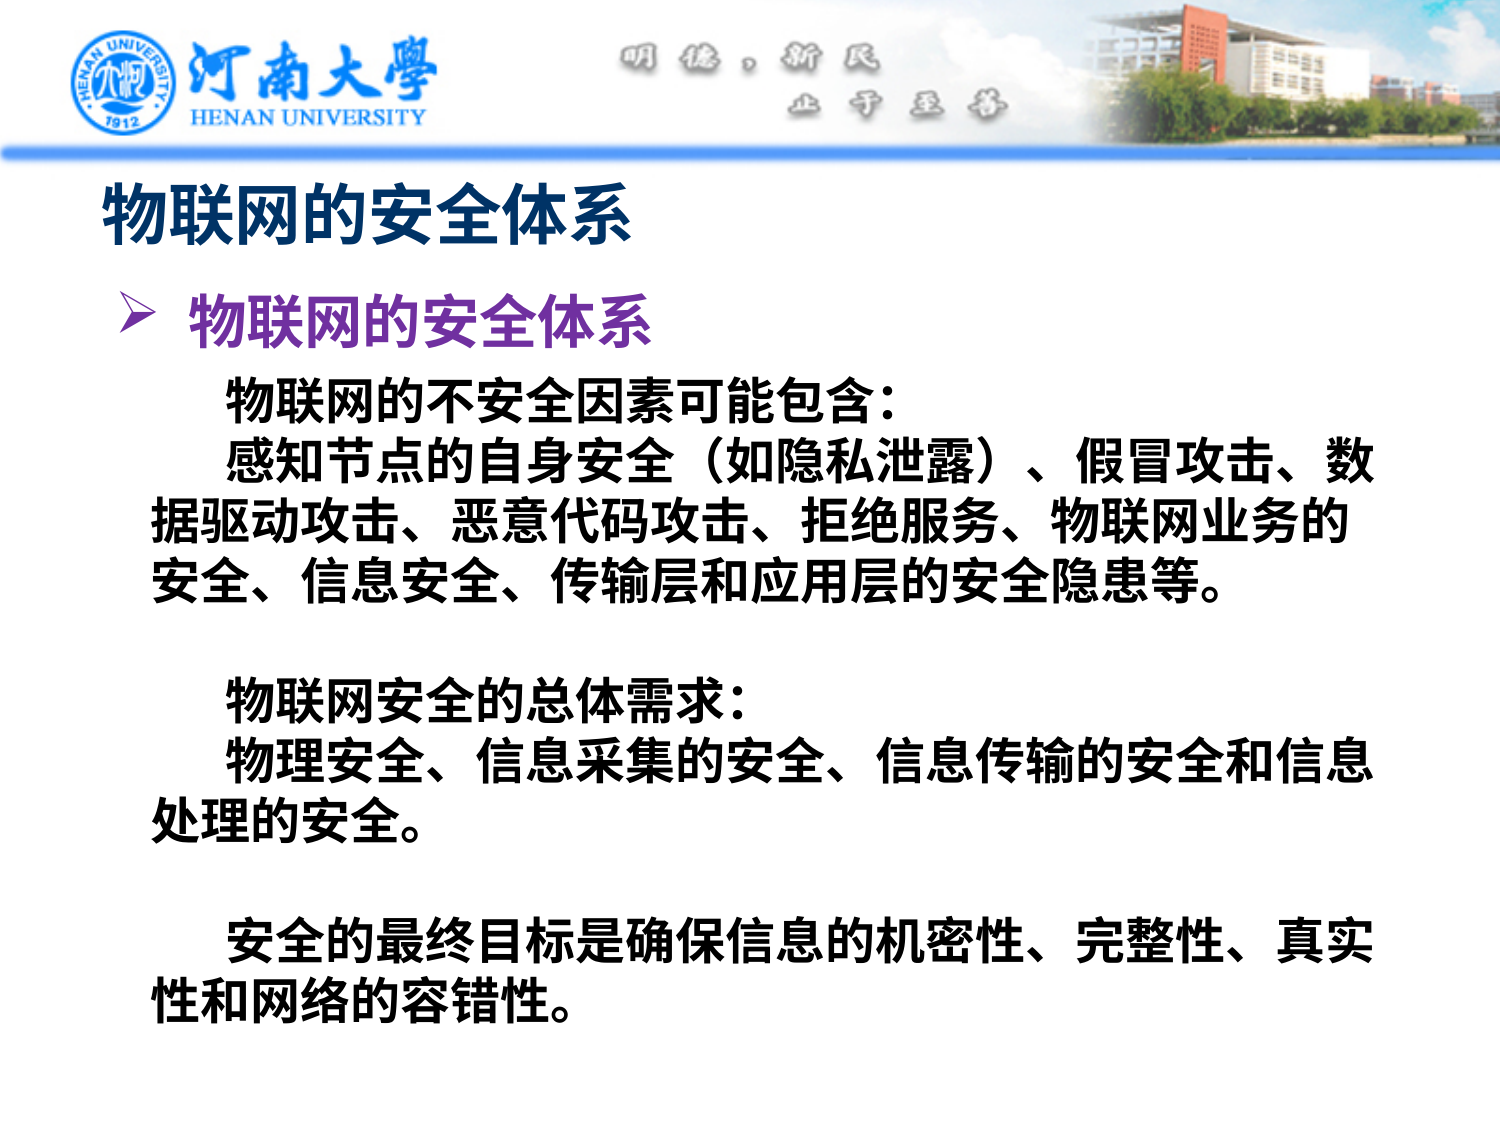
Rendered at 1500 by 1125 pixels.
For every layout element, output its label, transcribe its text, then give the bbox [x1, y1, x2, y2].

text_box 物联网的安全体系 [24, 165, 1050, 278]
picture [0, 0, 1500, 1125]
text_box 物联网的不安全因素可能包含： 感知节点的自身安全（如隐私泄露）、假冒攻击、数据驱动攻击、恶意代码攻击、拒绝服务、物联网业务的安全、信息安全、传输层和应用层的安全隐患等。 物联网安全的总体需求： 物理安全、信息采集的安全、信息传输的安全和信息处理的安全。 安全的最终目标是确保信息的机密性、完整性、真实性和网络的容错性。 [135, 361, 1412, 1035]
text_box 物联网的安全体系 [99, 277, 1275, 391]
